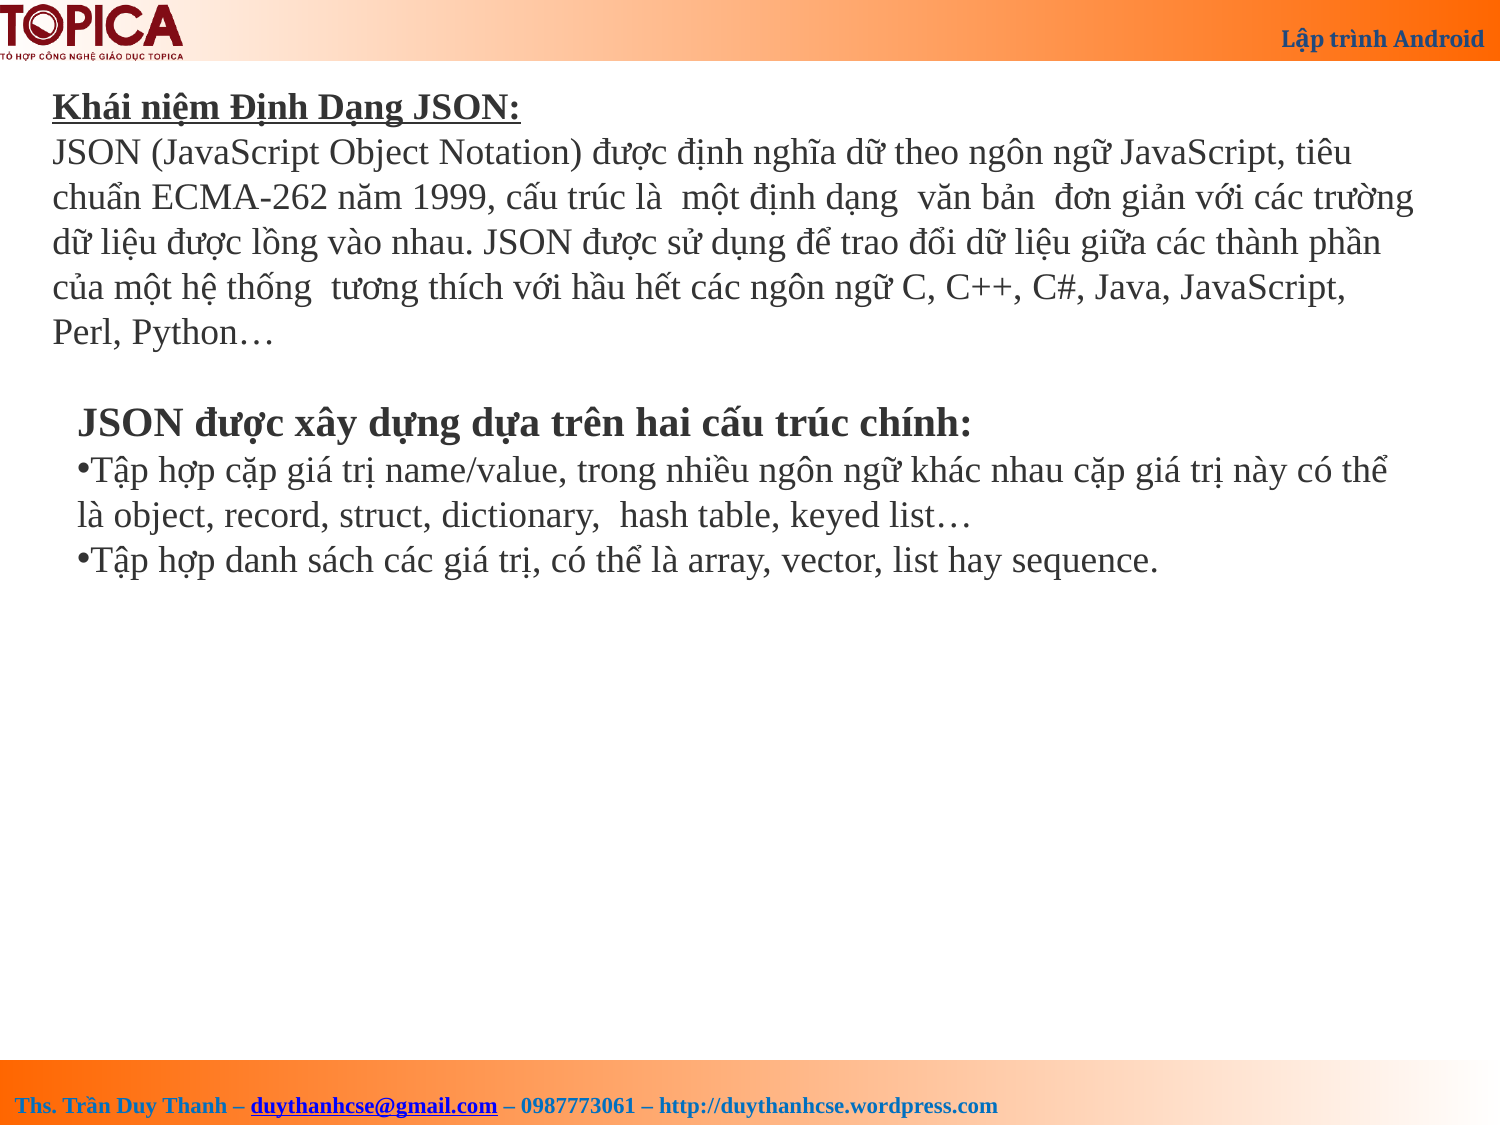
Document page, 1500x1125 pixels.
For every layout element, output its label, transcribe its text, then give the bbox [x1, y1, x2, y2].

text_box JSON được xây dựng dựa trên hai cấu trúc chính: Tập hợp cặp giá trị name/value, trong nhiều ngôn ngữ khác nhau cặp giá trị này có thể là object, record, struct, dictionary, hash table, keyed list… Tập hợp danh sách các giá trị, có thể là array, vector, list hay sequence. [62, 387, 1413, 588]
picture [0, 4, 183, 61]
text_box Khái niệm Định Dạng JSON: JSON (JavaScript Object Notation) được định nghĩa dữ theo ngôn ngữ JavaScript, tiêu chuẩn ECMA-262 năm 1999, cấu trúc là một định dạng văn bản đơn giản với các trường dữ liệu được lồng vào nhau. JSON được sử dụng để trao đổi dữ liệu giữa các thành phần của một hệ thống tương thích với hầu hết các ngôn ngữ C, C++, C#, Java, JavaScript, Perl, Python… [37, 74, 1438, 360]
